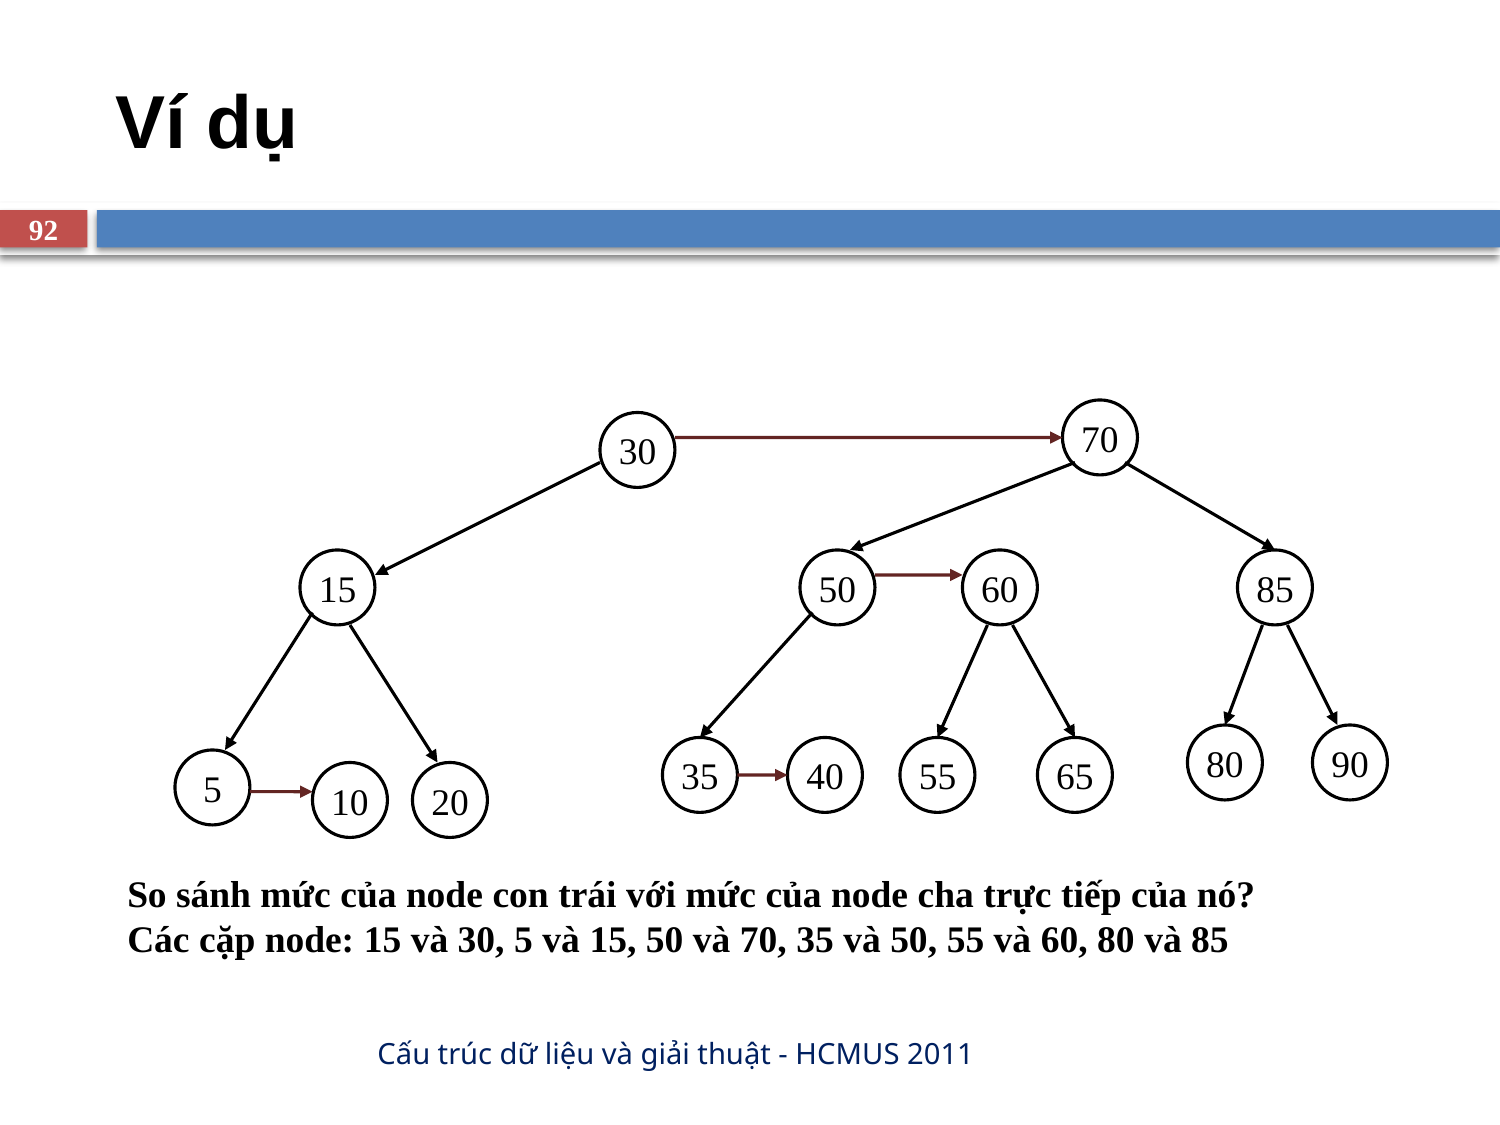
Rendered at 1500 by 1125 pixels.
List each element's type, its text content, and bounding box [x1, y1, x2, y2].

slide_number 92 [0, 208, 88, 249]
text_box [1124, 462, 1276, 550]
text_box [674, 431, 1063, 444]
text_box 50 [799, 549, 875, 625]
text_box [849, 462, 1076, 552]
text_box 10 [312, 762, 388, 838]
title Ví dụ [100, 37, 1438, 200]
text_box [936, 624, 988, 738]
text_box 55 [899, 737, 975, 813]
text_box 80 [1187, 725, 1263, 800]
text_box [375, 462, 601, 575]
text_box 40 [787, 737, 863, 813]
text_box [249, 785, 313, 798]
text_box 20 [412, 762, 488, 838]
footer Cấu trúc dữ liệu và giải thuật - HCMUS 2011 [99, 1024, 990, 1085]
text_box [1223, 624, 1263, 725]
text_box 5 [174, 749, 250, 825]
text_box [874, 568, 963, 582]
text_box 90 [1312, 724, 1388, 800]
text_box [699, 612, 813, 738]
text_box 65 [1037, 737, 1113, 813]
text_box 15 [299, 549, 375, 625]
text_box [1012, 624, 1075, 737]
text_box So sánh mức của node con trái với mức của node cha trực tiếp của nó? Các cặp node: 15 và 30, 5 và 15, 50 và 70, 35 và 50, 55 và 60, 80 và 85 [112, 862, 1338, 968]
text_box [225, 615, 311, 751]
text_box 70 [1062, 399, 1138, 475]
text_box 85 [1237, 549, 1313, 625]
text_box 35 [662, 737, 738, 813]
text_box [1287, 624, 1338, 725]
text_box [737, 768, 788, 782]
text_box [349, 624, 438, 763]
text_box 30 [599, 412, 675, 488]
text_box 60 [962, 549, 1038, 625]
